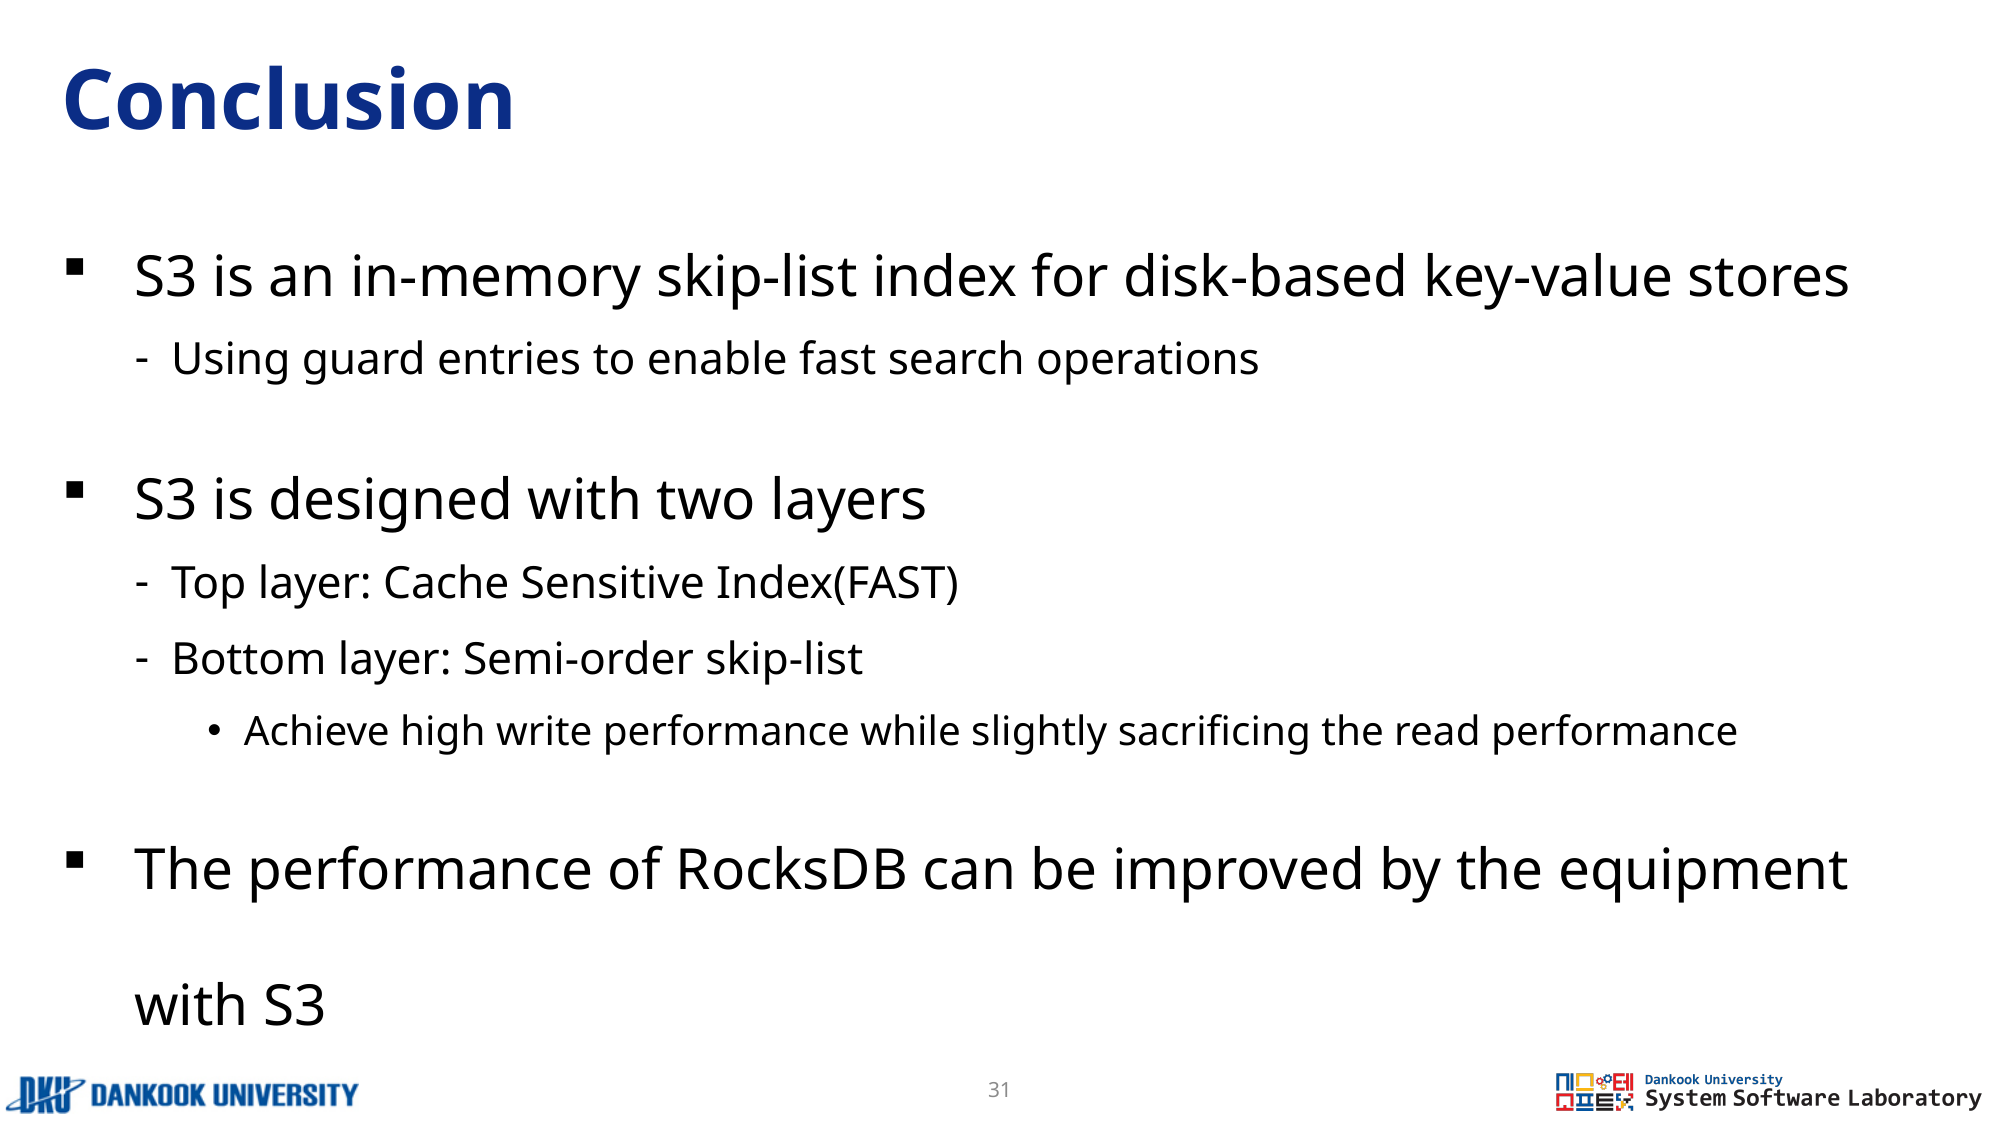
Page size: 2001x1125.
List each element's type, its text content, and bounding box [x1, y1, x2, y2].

picture [5, 1076, 359, 1114]
title Conclusion [46, 34, 1504, 171]
slide_number 31 [774, 1067, 1225, 1116]
list S3 is an in-memory skip-list index for disk-based key-value stores Using guard entries to enable fast search operations S3 is designed with two layers Top layer: Cache Sensitive Index(FAST) Bottom layer: Semi-order skip-list Achieve high write performance while slightly sacrificing the read performance The performance of RocksDB can be improved by the equipment with S3 [46, 219, 1945, 1050]
picture [1548, 1064, 2001, 1125]
